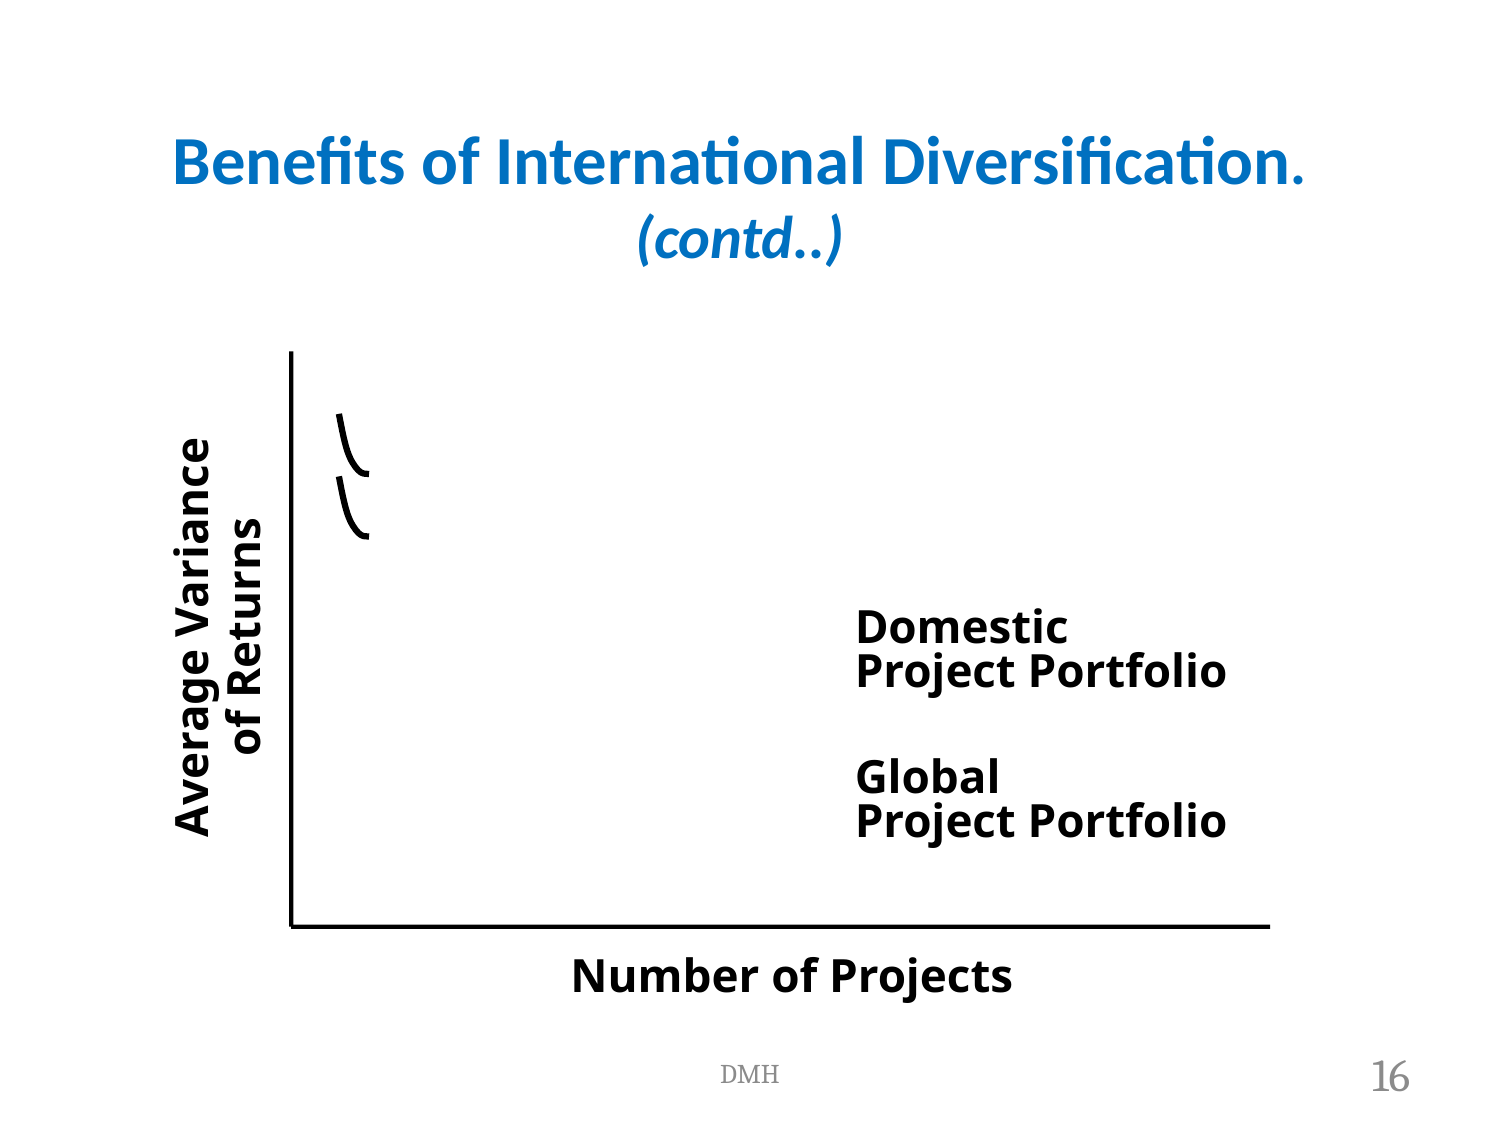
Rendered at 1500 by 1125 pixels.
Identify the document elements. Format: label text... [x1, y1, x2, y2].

footer DMH [512, 1042, 988, 1103]
slide_number 16 [1074, 1042, 1425, 1103]
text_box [161, 351, 1271, 1010]
title Benefits of International Diversification.(contd..) [69, 99, 1412, 288]
